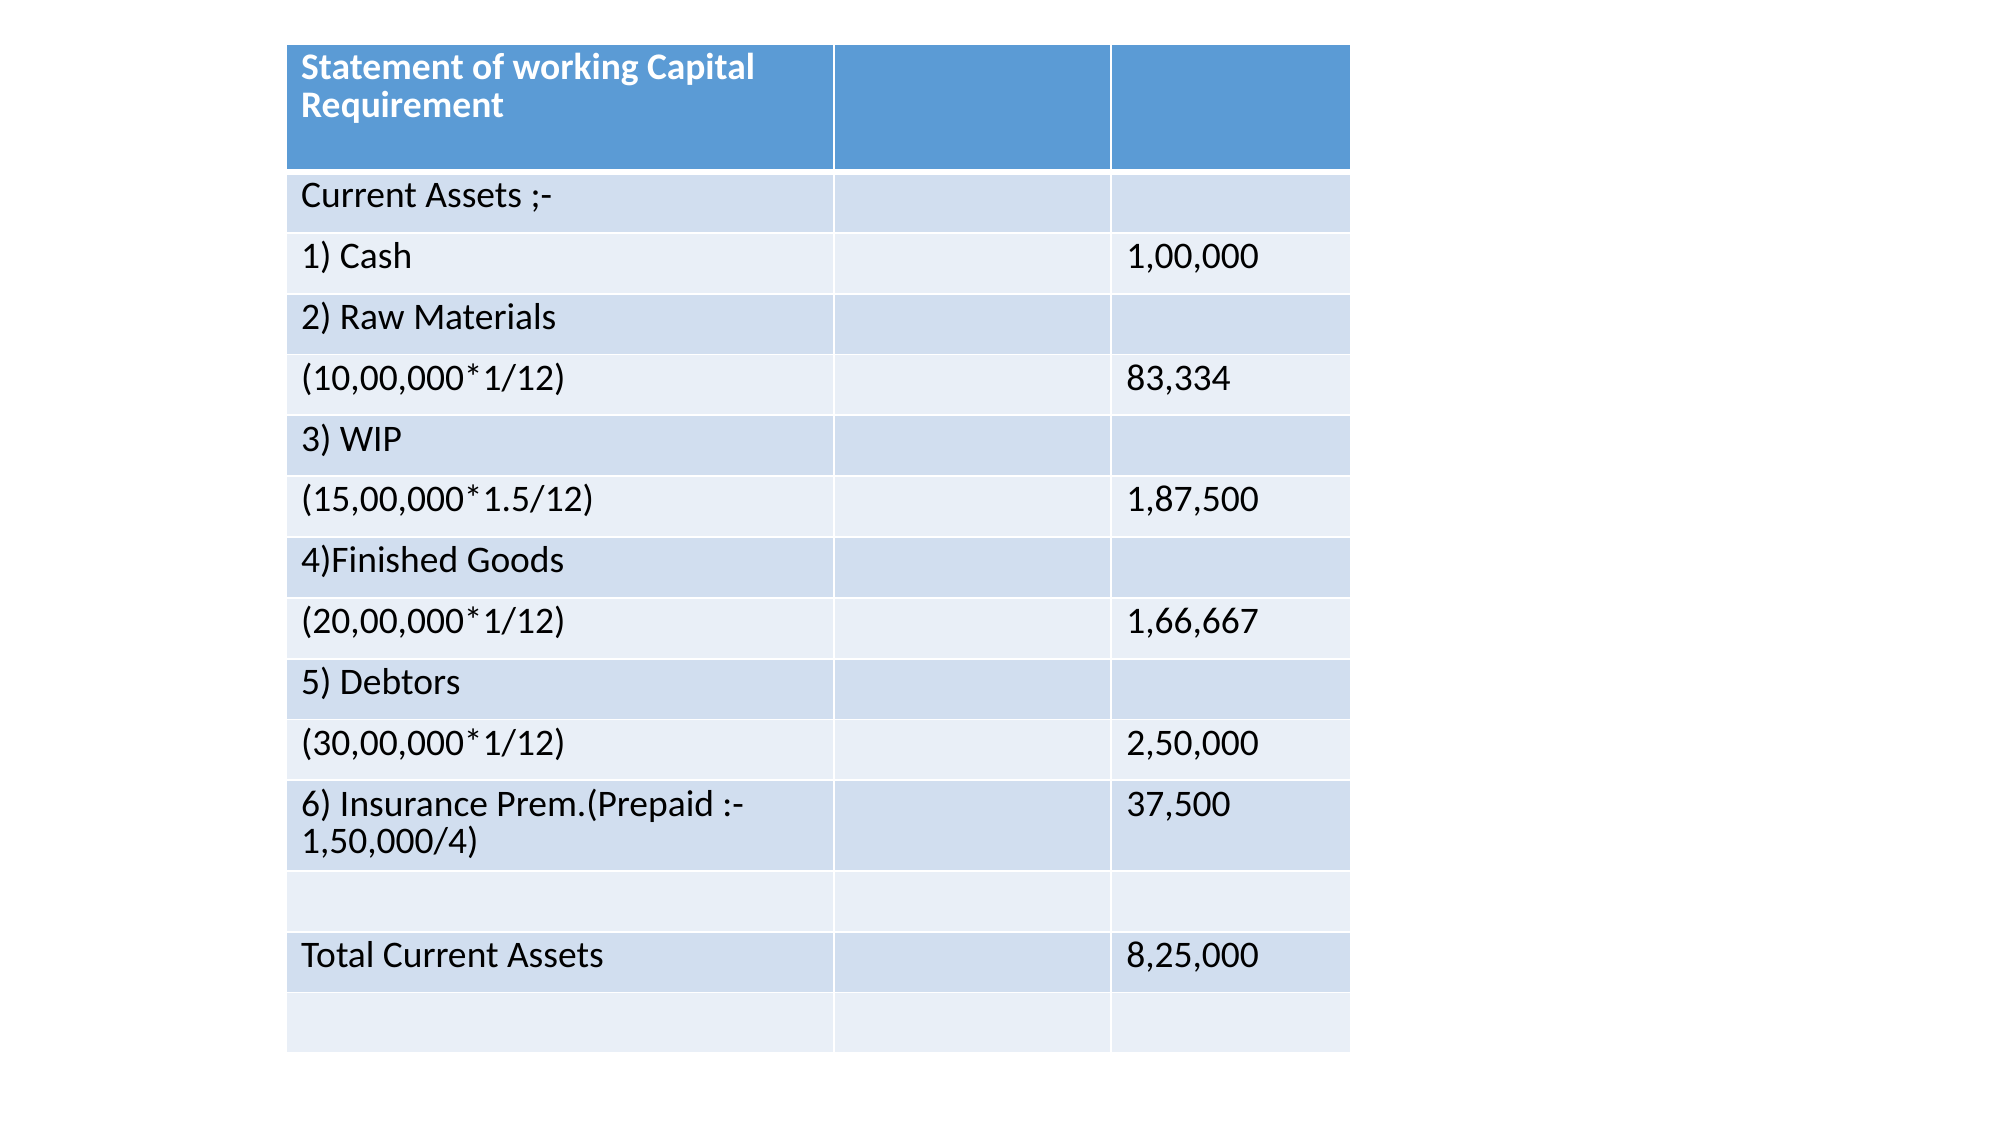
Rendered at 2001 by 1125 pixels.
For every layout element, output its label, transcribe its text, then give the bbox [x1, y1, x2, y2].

table_cell [835, 781, 1110, 870]
table_cell (10,00,000*1/12) [287, 355, 833, 414]
table_cell [835, 599, 1110, 658]
table_cell Total Current Assets [287, 933, 833, 992]
table_cell Current Assets ;- [287, 175, 833, 232]
table_header [835, 45, 1110, 169]
table_cell 3) WIP [287, 416, 833, 475]
table_cell (15,00,000*1.5/12) [287, 477, 833, 536]
table_cell [835, 872, 1110, 931]
table_cell 1,87,500 [1112, 477, 1350, 536]
table_cell [835, 720, 1110, 779]
table_cell 8,25,000 [1112, 933, 1350, 992]
table_cell (30,00,000*1/12) [287, 720, 833, 779]
table_cell [1112, 660, 1350, 719]
table_cell [835, 416, 1110, 475]
table_cell (20,00,000*1/12) [287, 599, 833, 658]
table_cell [1112, 538, 1350, 597]
table_cell 2) Raw Materials [287, 295, 833, 354]
table_cell [835, 175, 1110, 232]
table_cell 37,500 [1112, 781, 1350, 870]
table_cell [835, 933, 1110, 992]
table_cell [835, 234, 1110, 293]
table_cell [1112, 872, 1350, 931]
table_cell [835, 538, 1110, 597]
table_cell [835, 993, 1110, 1052]
table_cell [1112, 416, 1350, 475]
table_cell [835, 355, 1110, 414]
table_cell 5) Debtors [287, 660, 833, 719]
table_header Statement of working Capital Requirement [287, 45, 833, 169]
table_cell 1,00,000 [1112, 234, 1350, 293]
table_cell [1112, 175, 1350, 232]
table_cell 1,66,667 [1112, 599, 1350, 658]
table_cell [1112, 295, 1350, 354]
table_cell [287, 872, 833, 931]
table_cell 2,50,000 [1112, 720, 1350, 779]
table_cell [835, 477, 1110, 536]
table_cell 4)Finished Goods [287, 538, 833, 597]
table_cell [287, 993, 833, 1052]
table_cell [835, 295, 1110, 354]
table_cell [835, 660, 1110, 719]
table_cell 6) Insurance Prem.(Prepaid :- 1,50,000/4) [287, 781, 833, 870]
table_cell [1112, 993, 1350, 1052]
table_cell 1) Cash [287, 234, 833, 293]
table_cell 83,334 [1112, 355, 1350, 414]
table_header [1112, 45, 1350, 169]
